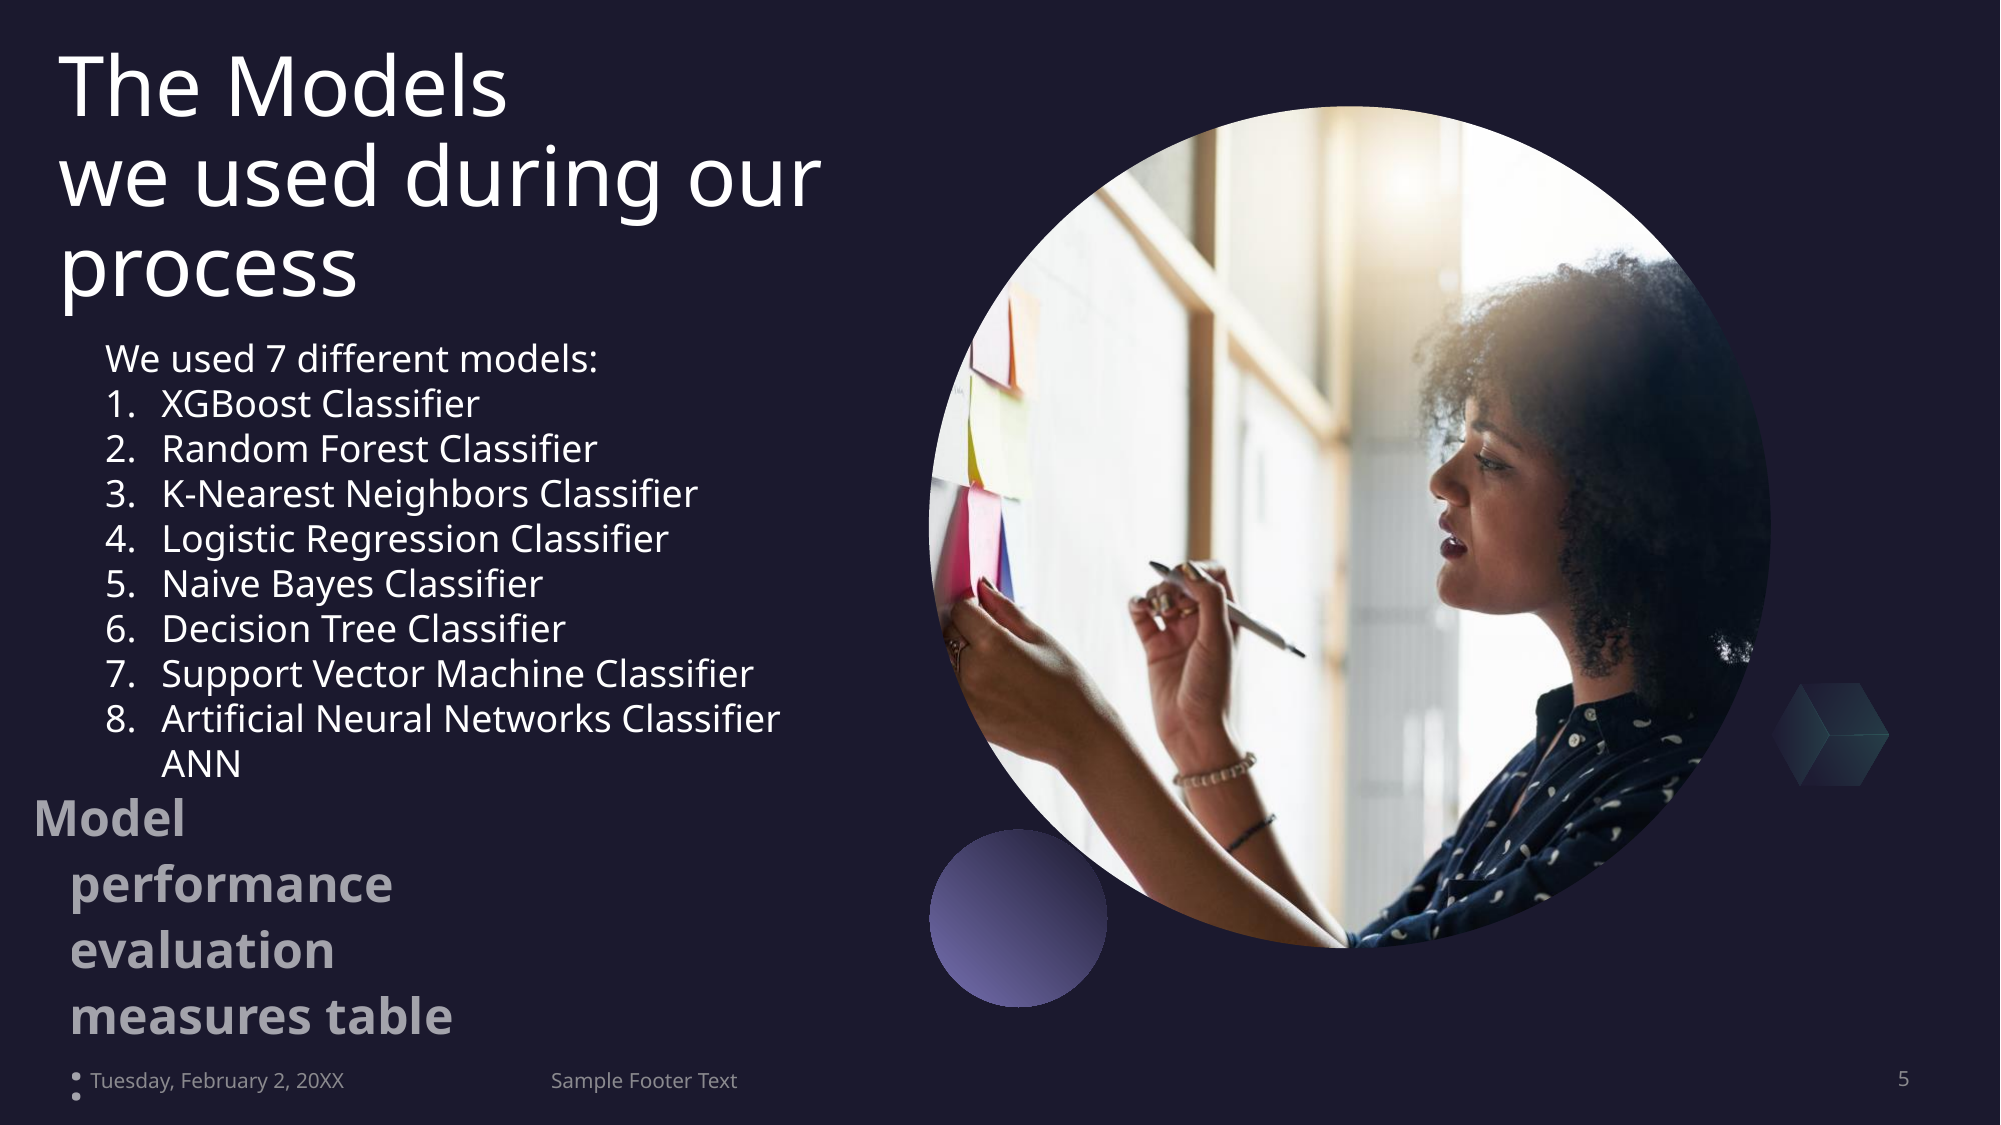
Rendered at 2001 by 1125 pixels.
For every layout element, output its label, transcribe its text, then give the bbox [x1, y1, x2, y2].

text_box We used 7 different models: XGBoost Classifier Random Forest Classifier K-Nearest Neighbors Classifier Logistic Regression Classifier Naive Bayes Classifier Decision Tree Classifier Support Vector Machine Classifier Artificial Neural Networks Classifier ANN [90, 327, 801, 883]
title The Models we used during our process [58, 0, 966, 315]
picture [928, 106, 1771, 949]
list Model performance evaluation measures table : [32, 780, 464, 1023]
slide_number 5 [1632, 1067, 1910, 1093]
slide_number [90, 1067, 522, 1093]
footer Sample Footer Text [551, 1067, 1598, 1093]
